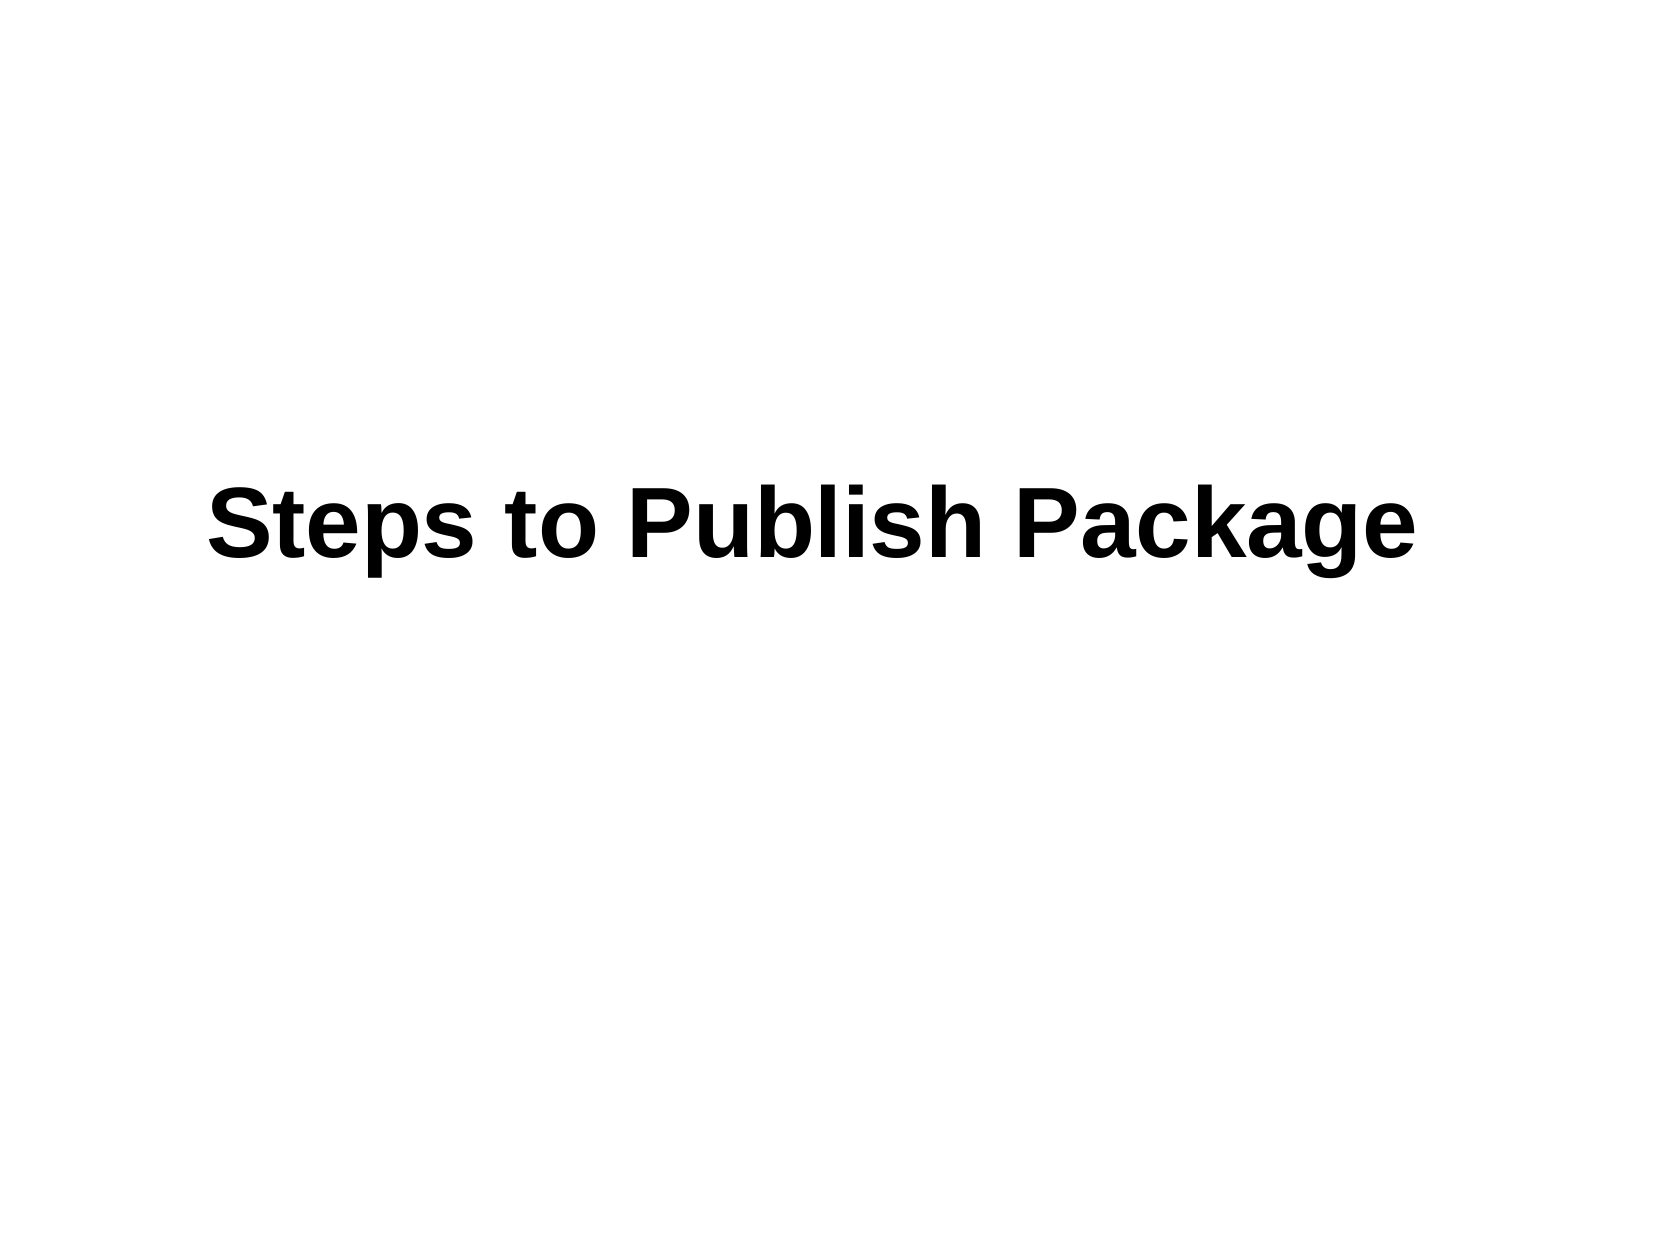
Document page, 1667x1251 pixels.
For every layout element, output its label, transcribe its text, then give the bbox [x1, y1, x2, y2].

text_box Steps to Publish Package [204, 455, 1423, 578]
